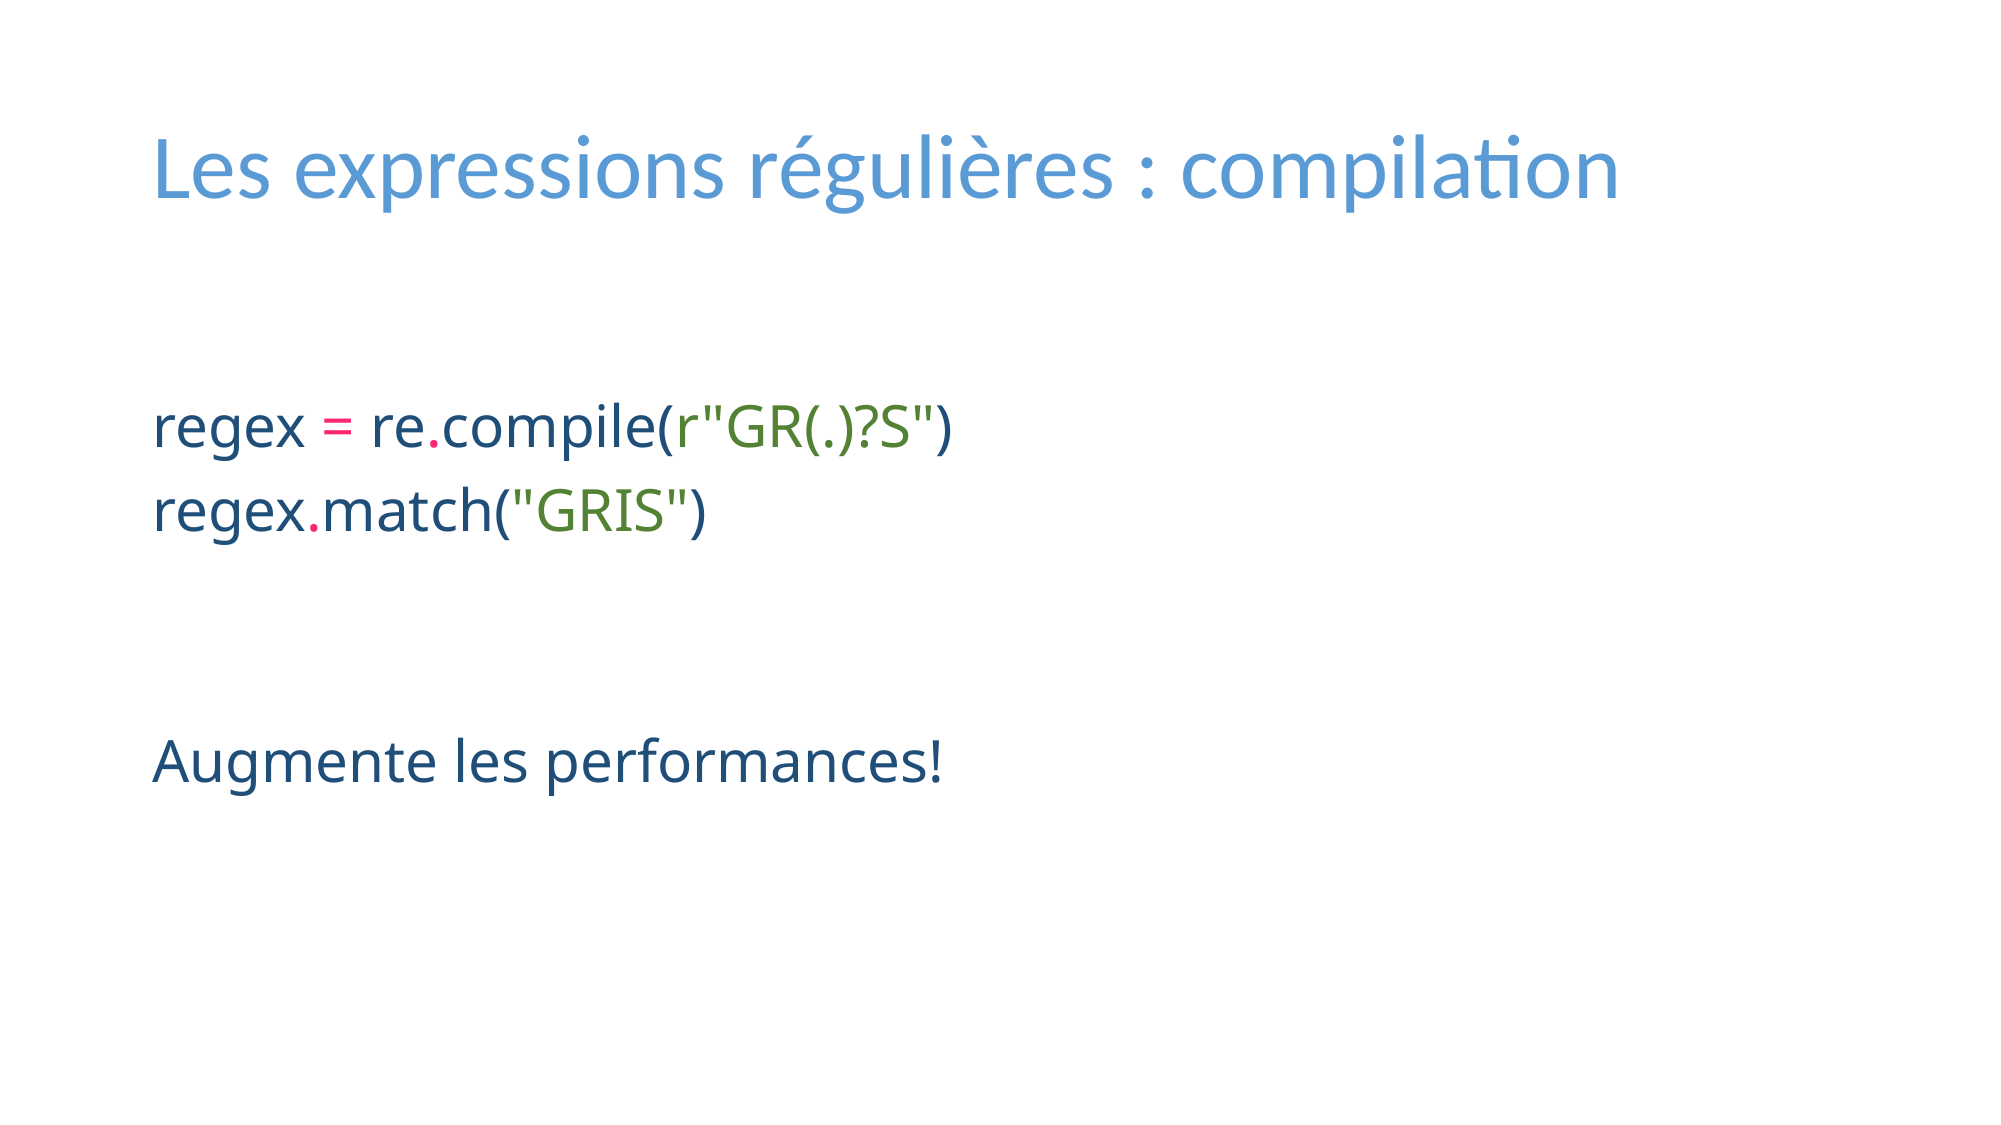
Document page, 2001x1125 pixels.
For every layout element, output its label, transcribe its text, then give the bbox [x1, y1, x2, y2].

title Les expressions régulières : compilation [137, 59, 1863, 278]
list regex = re.compile(r"GR(.)?S") regex.match("GRIS") Augmente les performances! [137, 299, 1863, 1014]
